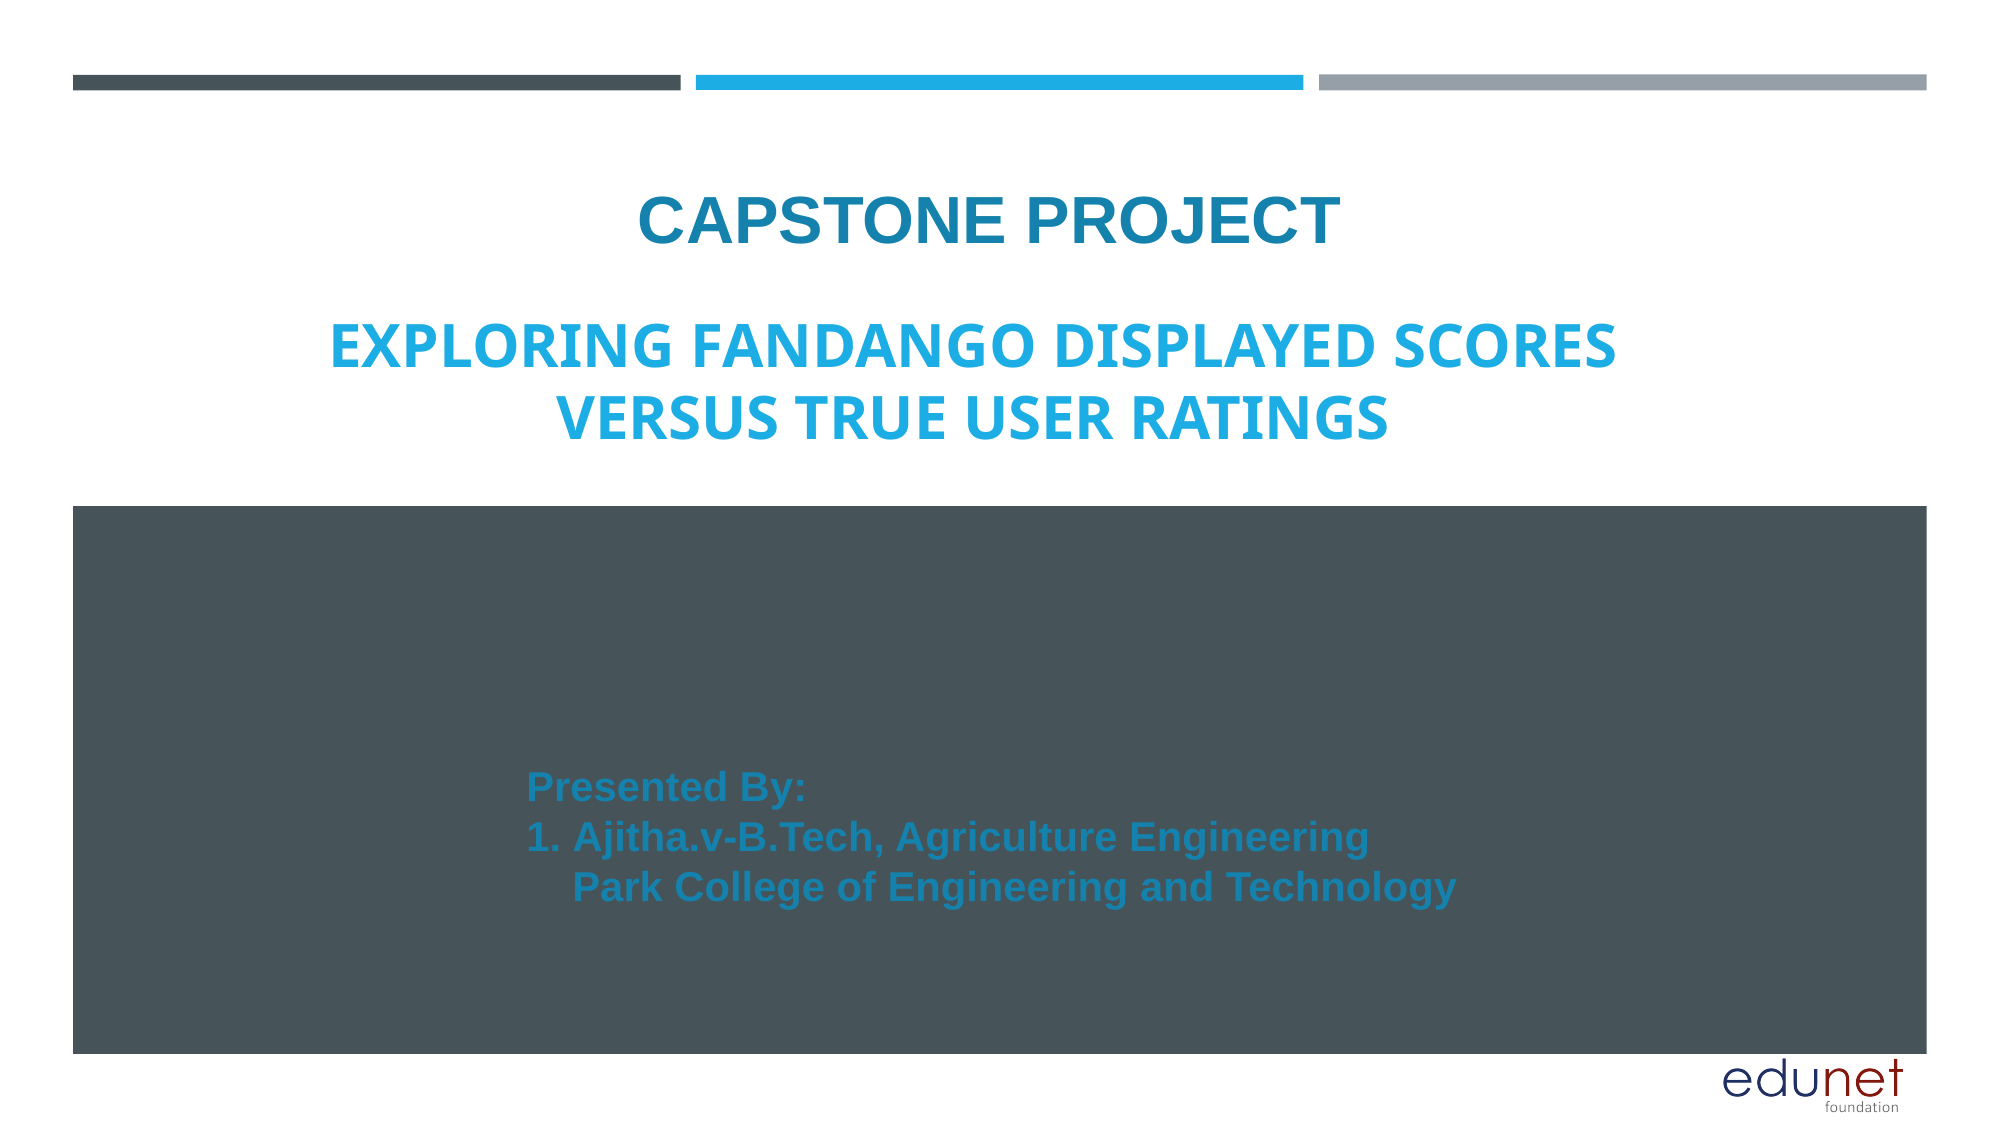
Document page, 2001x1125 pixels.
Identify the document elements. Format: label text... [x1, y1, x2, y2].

text_box Presented By: 1. Ajitha.v-B.Tech, Agriculture Engineering Park College of Engineering and Technology [511, 752, 1821, 918]
text_box CAPSTONE PROJECT [0, 169, 2000, 265]
picture [1719, 1056, 1905, 1116]
title Exploring Fandango Displayed Scores versus True User Ratings [222, 298, 1723, 460]
